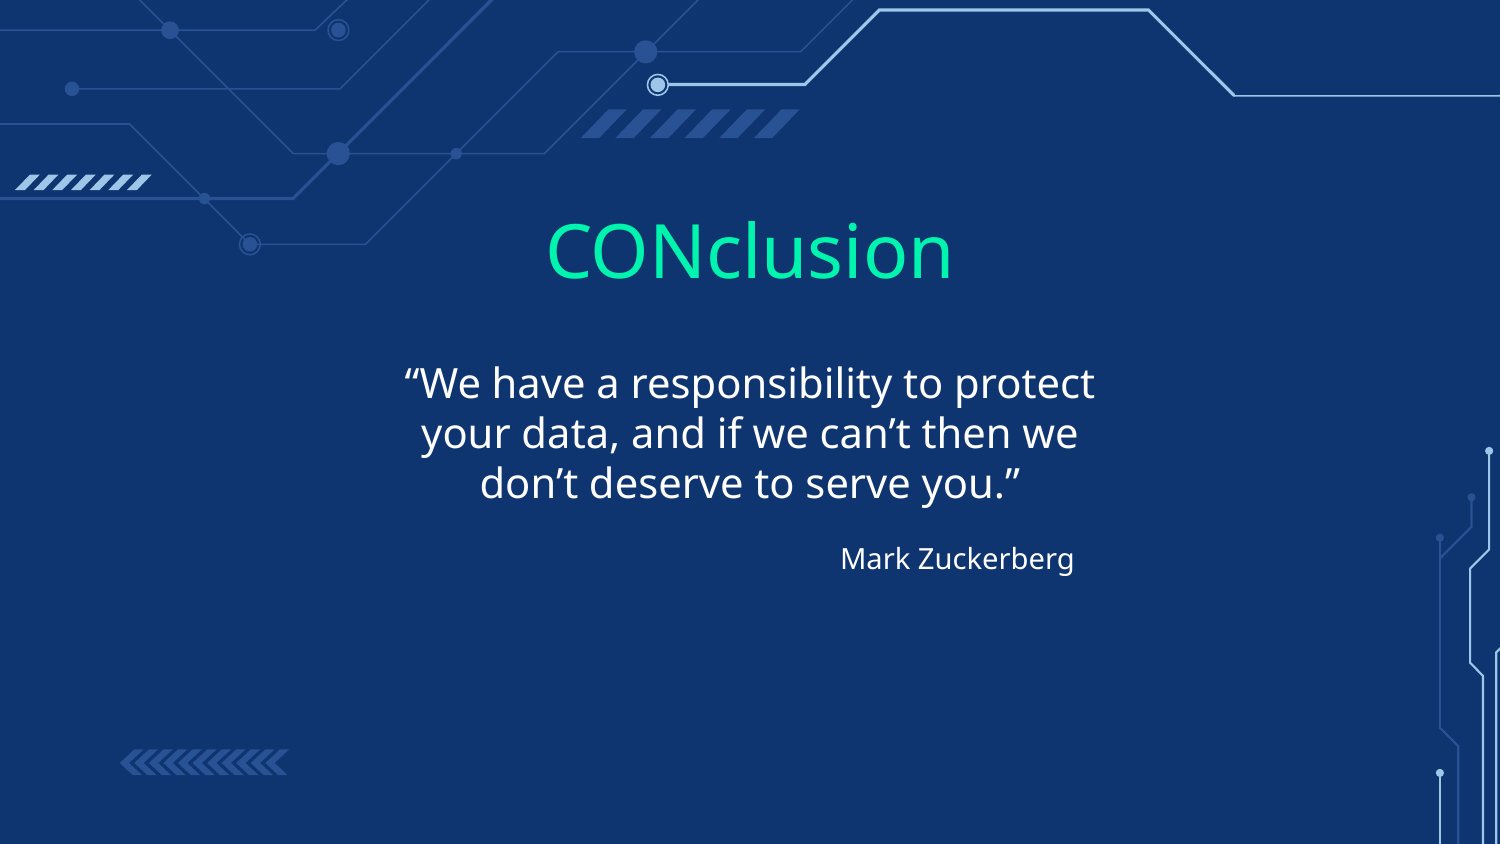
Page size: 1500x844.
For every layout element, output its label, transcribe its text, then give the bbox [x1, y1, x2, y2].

subtitle “We have a responsibility to protect your data, and if we can’t then we don’t deserve to serve you.” [393, 339, 1107, 526]
text_box Mark Zuckerberg [824, 525, 1107, 666]
text_box CONclusion [211, 188, 1289, 315]
